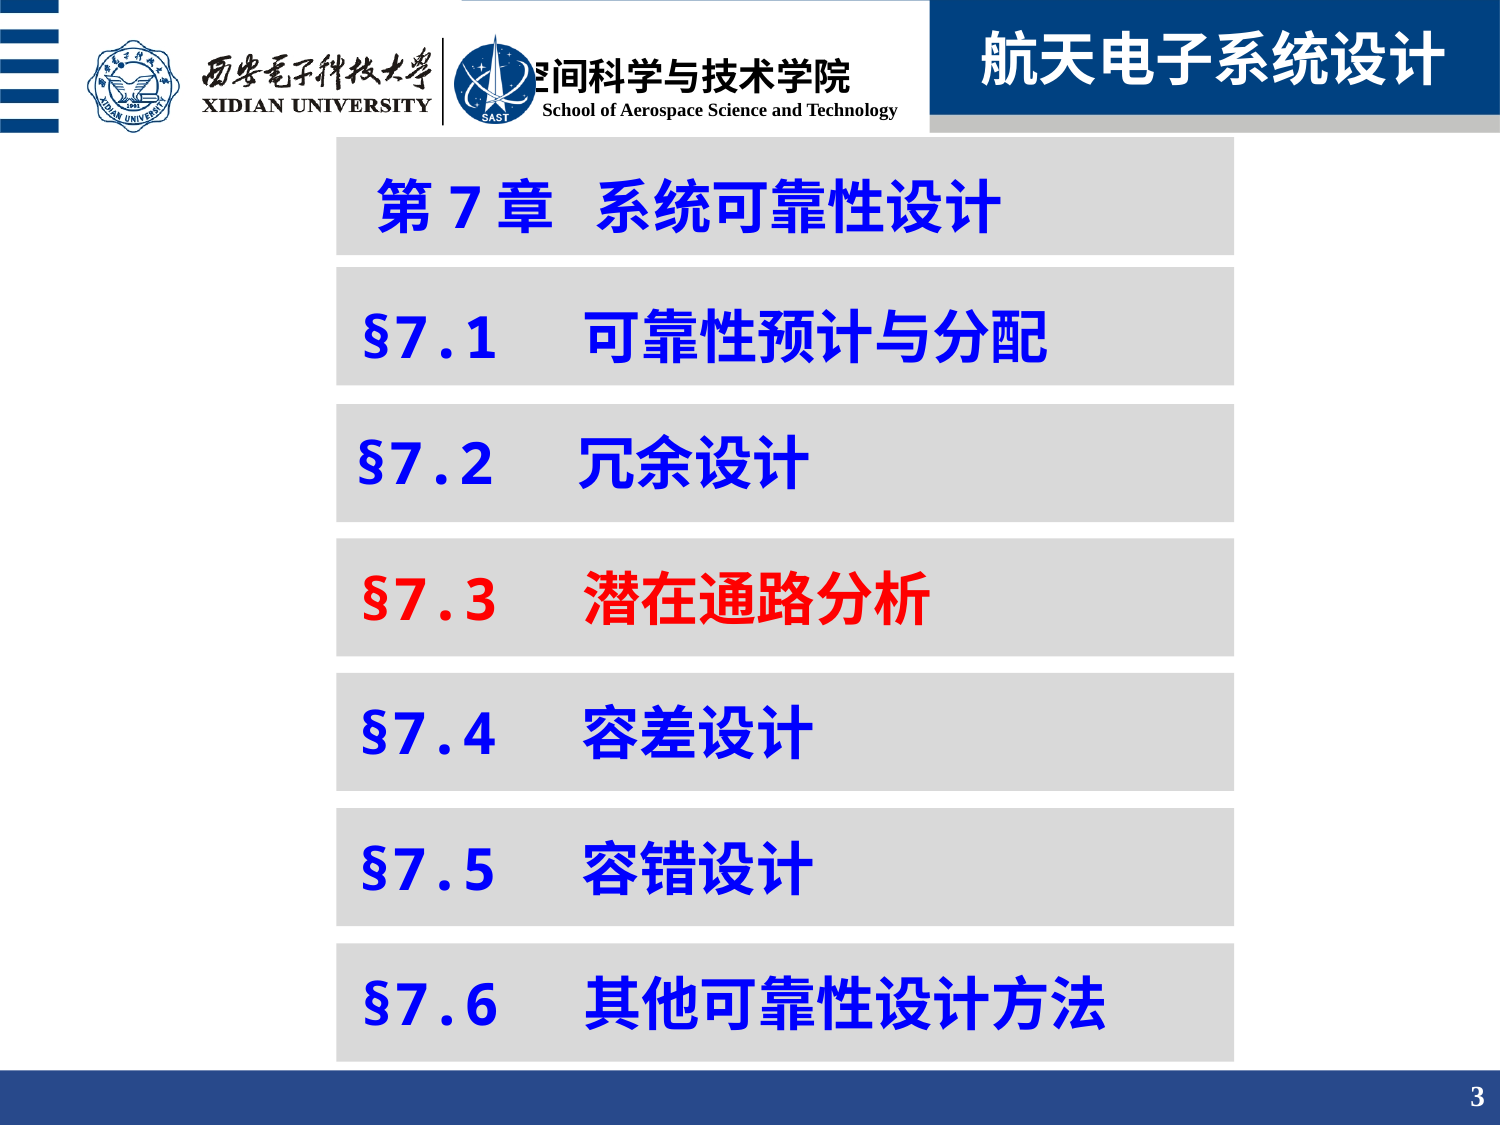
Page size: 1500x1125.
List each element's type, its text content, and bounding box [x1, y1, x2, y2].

text_box §7.2 冗余设计 [338, 418, 826, 504]
text_box §7.3 潜在通路分析 [343, 554, 947, 640]
text_box [334, 941, 1236, 1064]
text_box §7.5 容错设计 [342, 824, 829, 909]
text_box [334, 135, 1236, 257]
text_box §7.4 容差设计 [342, 688, 829, 774]
text_box [334, 671, 1236, 793]
text_box [334, 402, 1236, 524]
text_box [334, 536, 1236, 659]
picture [0, 0, 1500, 1070]
text_box [334, 806, 1236, 928]
text_box 航天电子系统设计 [927, 0, 1500, 114]
text_box §7.1 可靠性预计与分配 [344, 292, 1064, 378]
text_box §7.6 其他可靠性设计方法 [344, 959, 1123, 1045]
text_box 第7章 系统可靠性设计 [360, 162, 1018, 248]
text_box [334, 265, 1236, 387]
